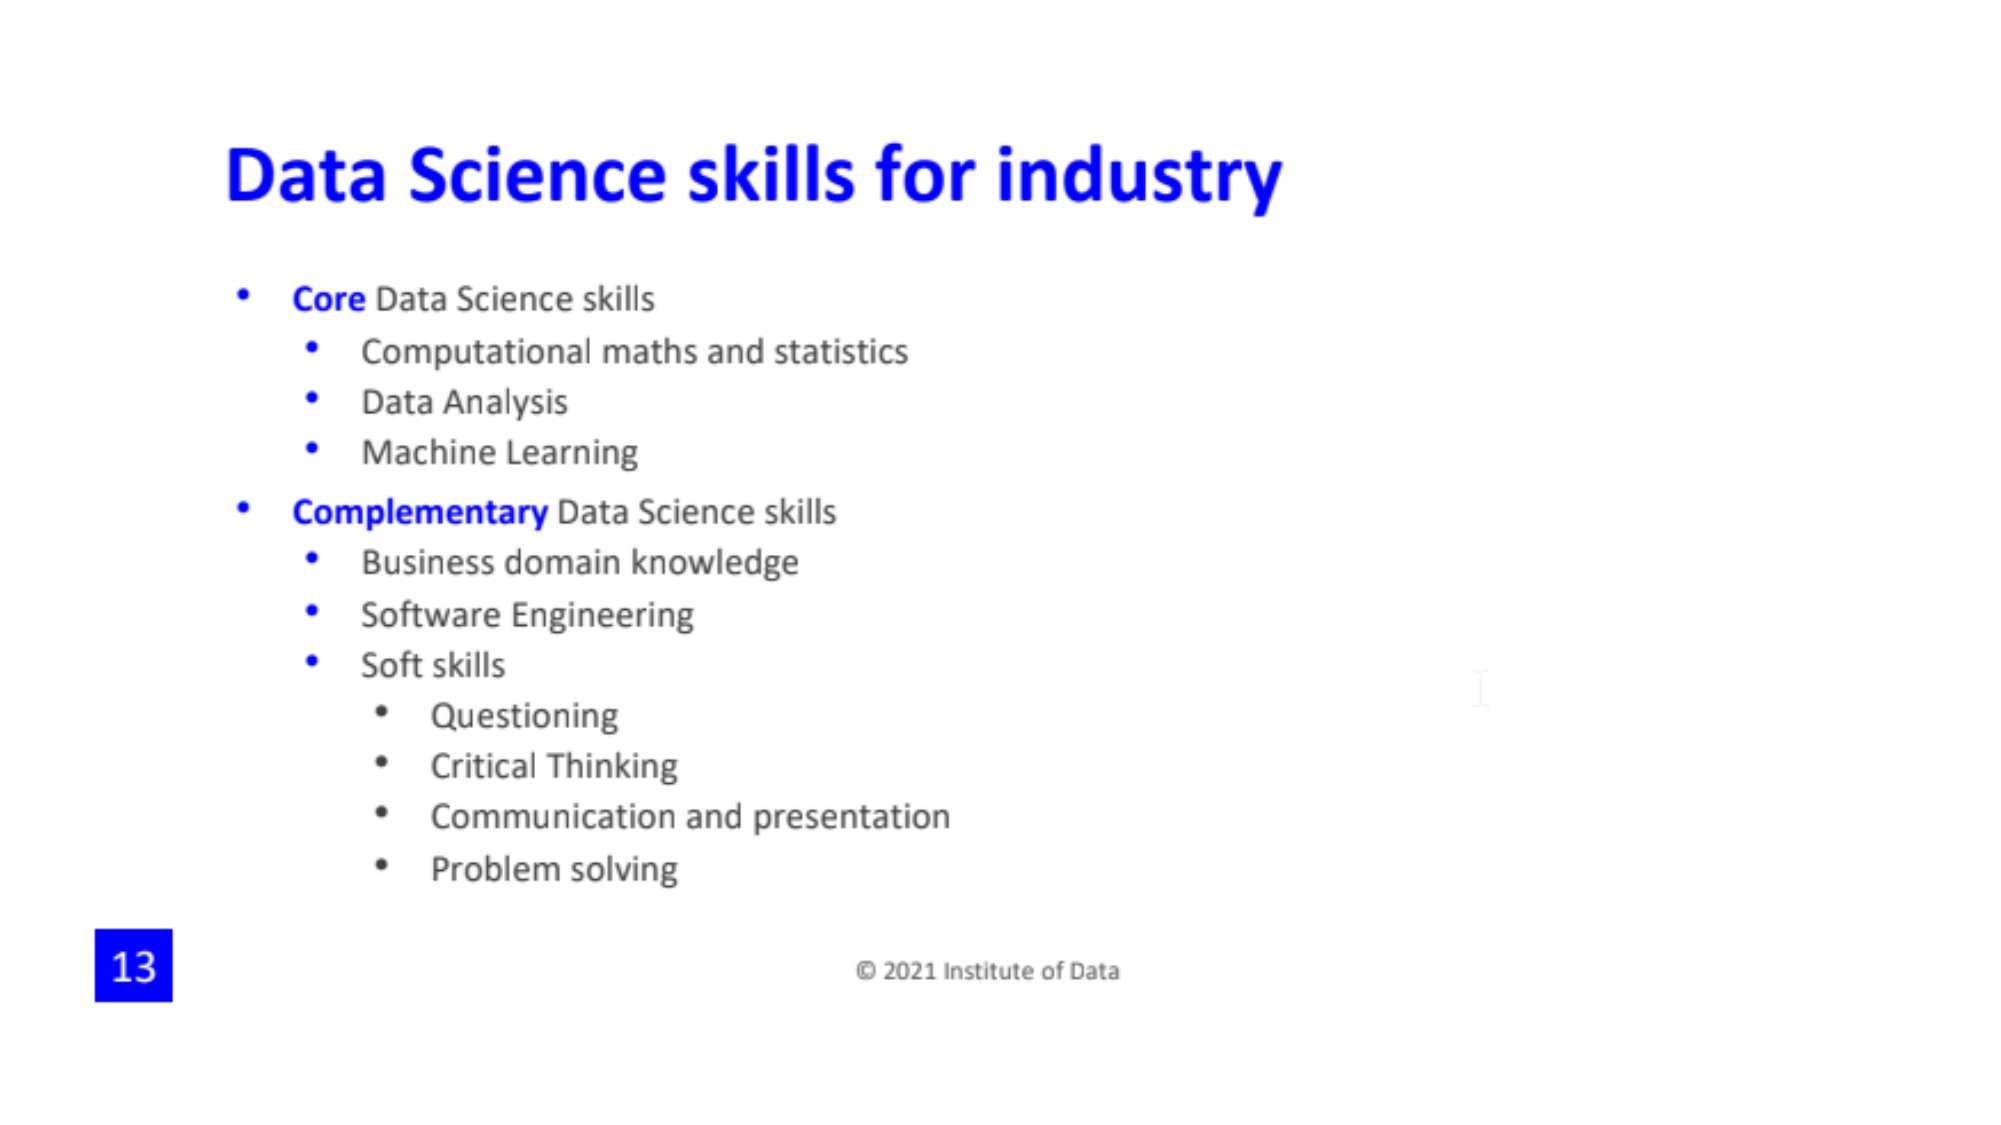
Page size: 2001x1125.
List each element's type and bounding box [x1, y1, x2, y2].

picture [84, 25, 1618, 1012]
